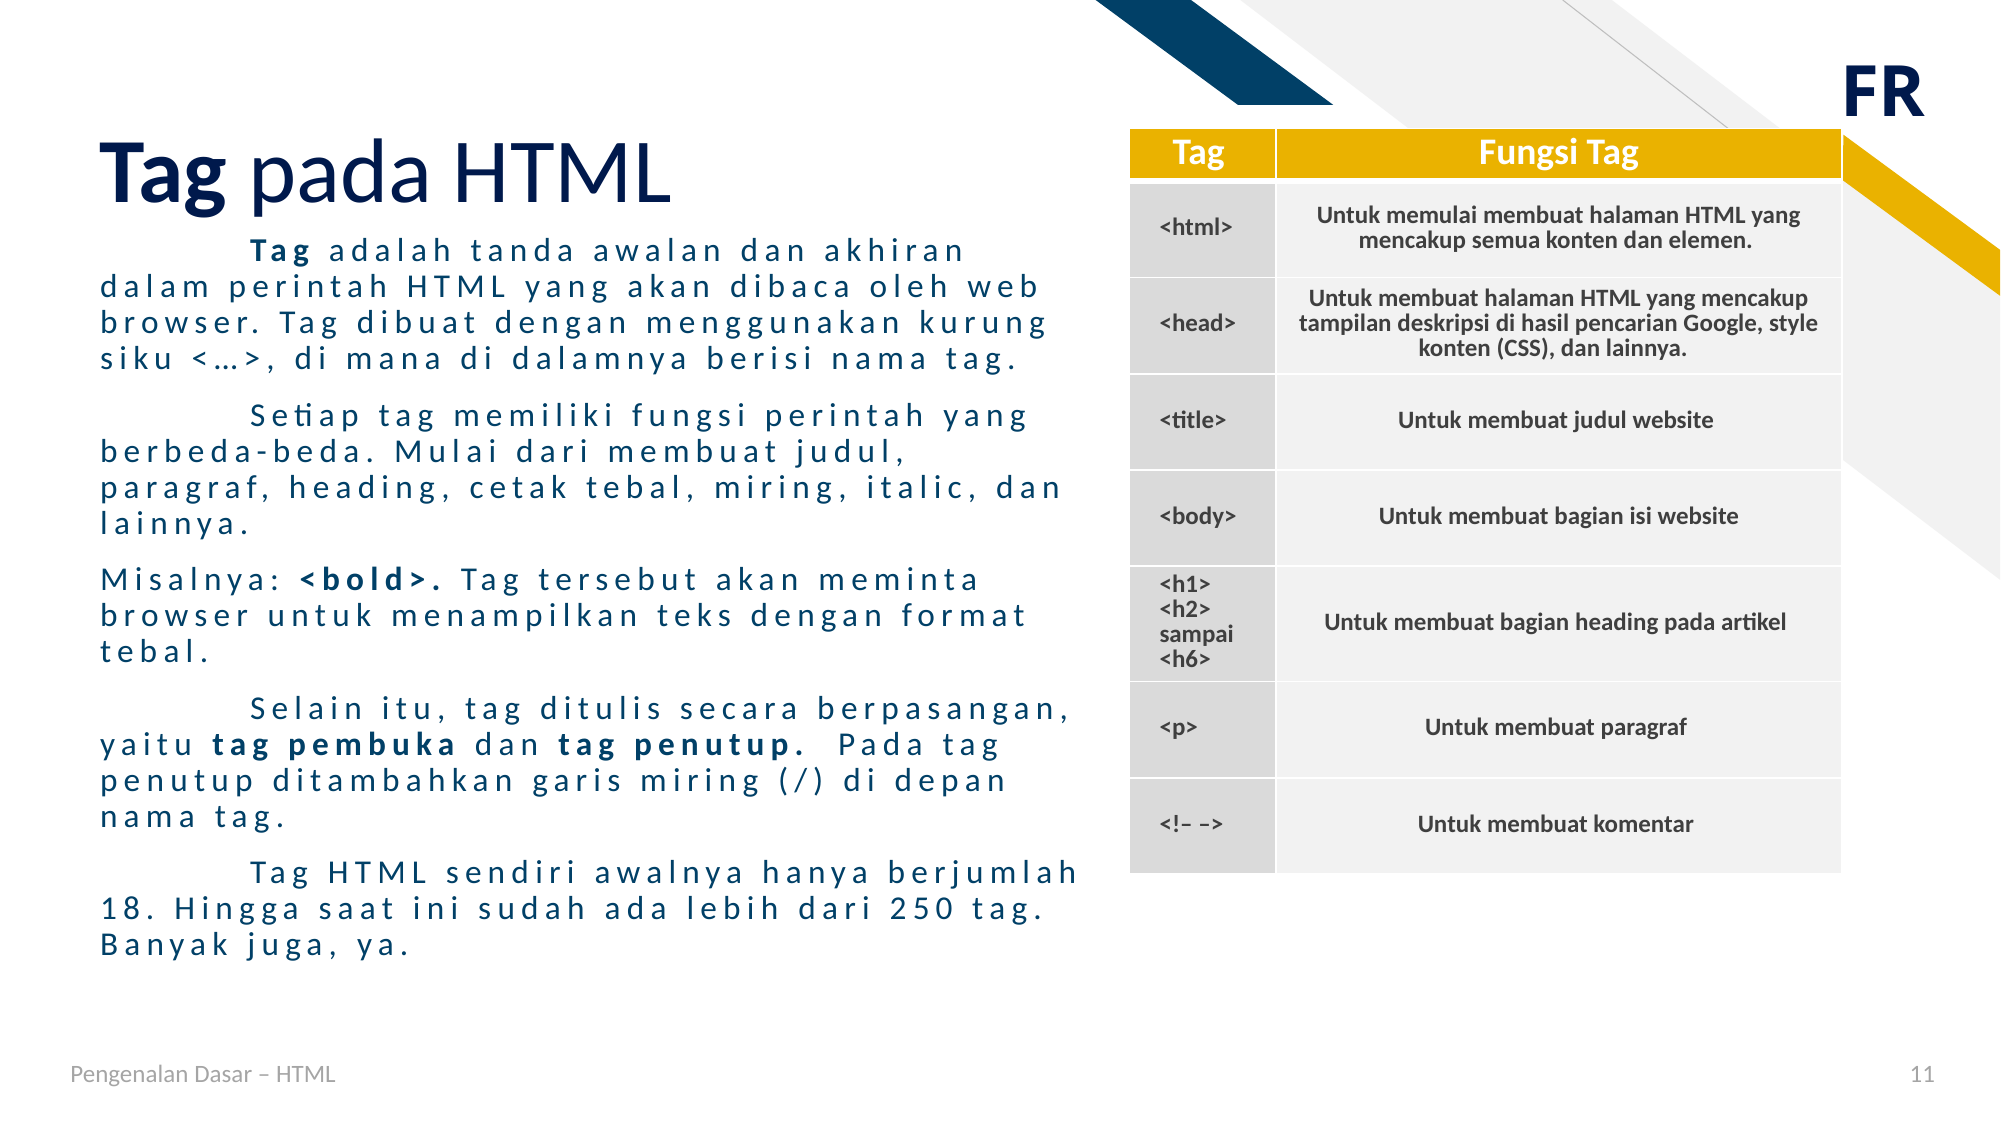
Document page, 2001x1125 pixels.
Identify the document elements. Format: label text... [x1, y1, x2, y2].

table_cell <h1> <h2> sampai <h6> [1130, 567, 1275, 681]
table_cell Untuk memulai membuat halaman HTML yang mencakup semua konten dan elemen. [1277, 184, 1841, 277]
table_cell <html> [1130, 184, 1275, 277]
table_cell Untuk membuat bagian isi website [1277, 471, 1841, 565]
footer Pengenalan Dasar – HTML [55, 1042, 731, 1103]
table_cell <!– –> [1130, 779, 1275, 873]
table_cell Untuk membuat bagian heading pada artikel [1277, 567, 1841, 681]
title Tag pada HTML [85, 34, 1453, 223]
table_header Tag [1130, 129, 1275, 178]
table_cell Untuk membuat judul website [1277, 375, 1841, 469]
table_cell Untuk membuat halaman HTML yang mencakup tampilan deskripsi di hasil pencarian Google, style konten (CSS), dan lainnya. [1277, 278, 1841, 373]
list Tag adalah tanda awalan dan akhiran dalam perintah HTML yang akan dibaca oleh web browser. Tag dibuat dengan menggunakan kurung siku <…>, di mana di dalamnya berisi nama tag. Setiap tag memiliki fungsi perintah yang berbeda-beda. Mulai dari membuat judul, paragraf, heading, cetak tebal, miring, italic, dan lainnya. Misalnya: <bold>. Tag tersebut akan meminta browser untuk menampilkan teks dengan format tebal. Selain itu, tag ditulis secara berpasangan, yaitu tag pembuka dan tag penutup. Pada tag penutup ditambahkan garis miring (/) di depan nama tag. Tag HTML sendiri awalnya hanya berjumlah 18. Hingga saat ini sudah ada lebih dari 250 tag. Banyak juga, ya. [85, 225, 1108, 1026]
table_cell Untuk membuat komentar [1277, 779, 1841, 873]
table_cell <title> [1130, 375, 1275, 469]
table_cell Untuk membuat paragraf [1277, 682, 1841, 777]
table_cell <body> [1130, 471, 1275, 565]
table_header Fungsi Tag [1277, 129, 1841, 178]
slide_number 11 [1828, 1042, 1950, 1103]
table_cell <p> [1130, 682, 1275, 777]
table_cell <head> [1130, 278, 1275, 373]
